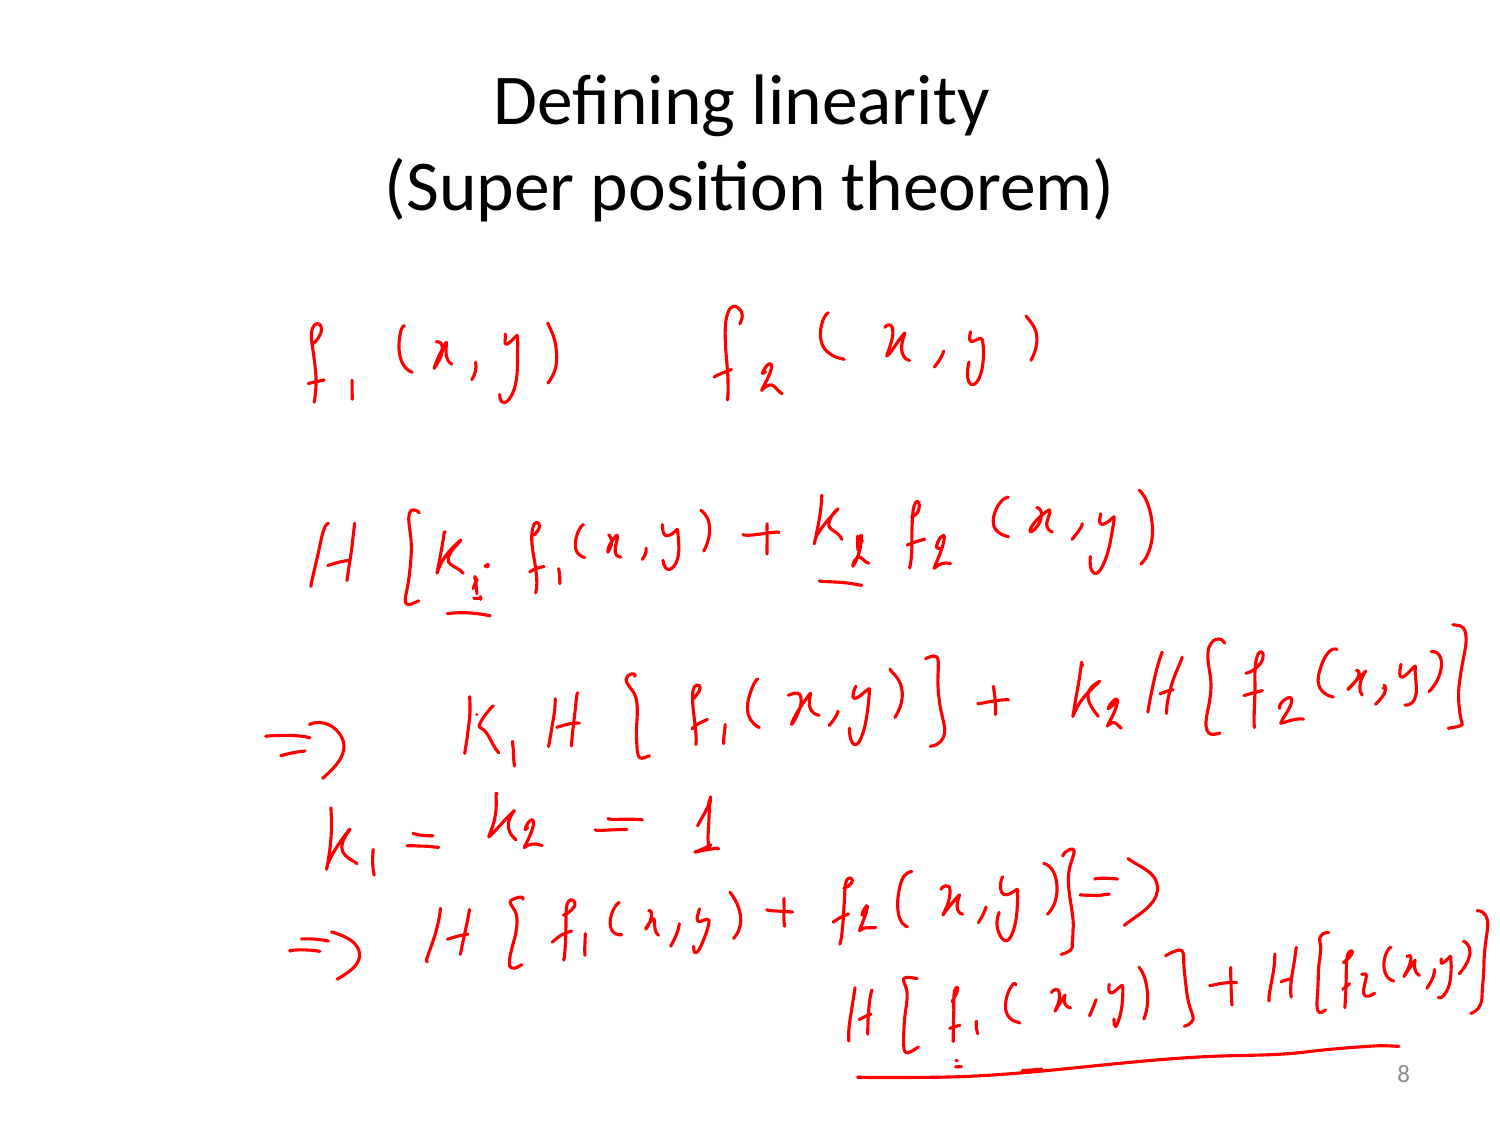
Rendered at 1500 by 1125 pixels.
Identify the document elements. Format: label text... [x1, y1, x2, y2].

title Defining linearity (Super position theorem) [75, 45, 1425, 233]
slide_number 8 [1074, 1042, 1425, 1103]
